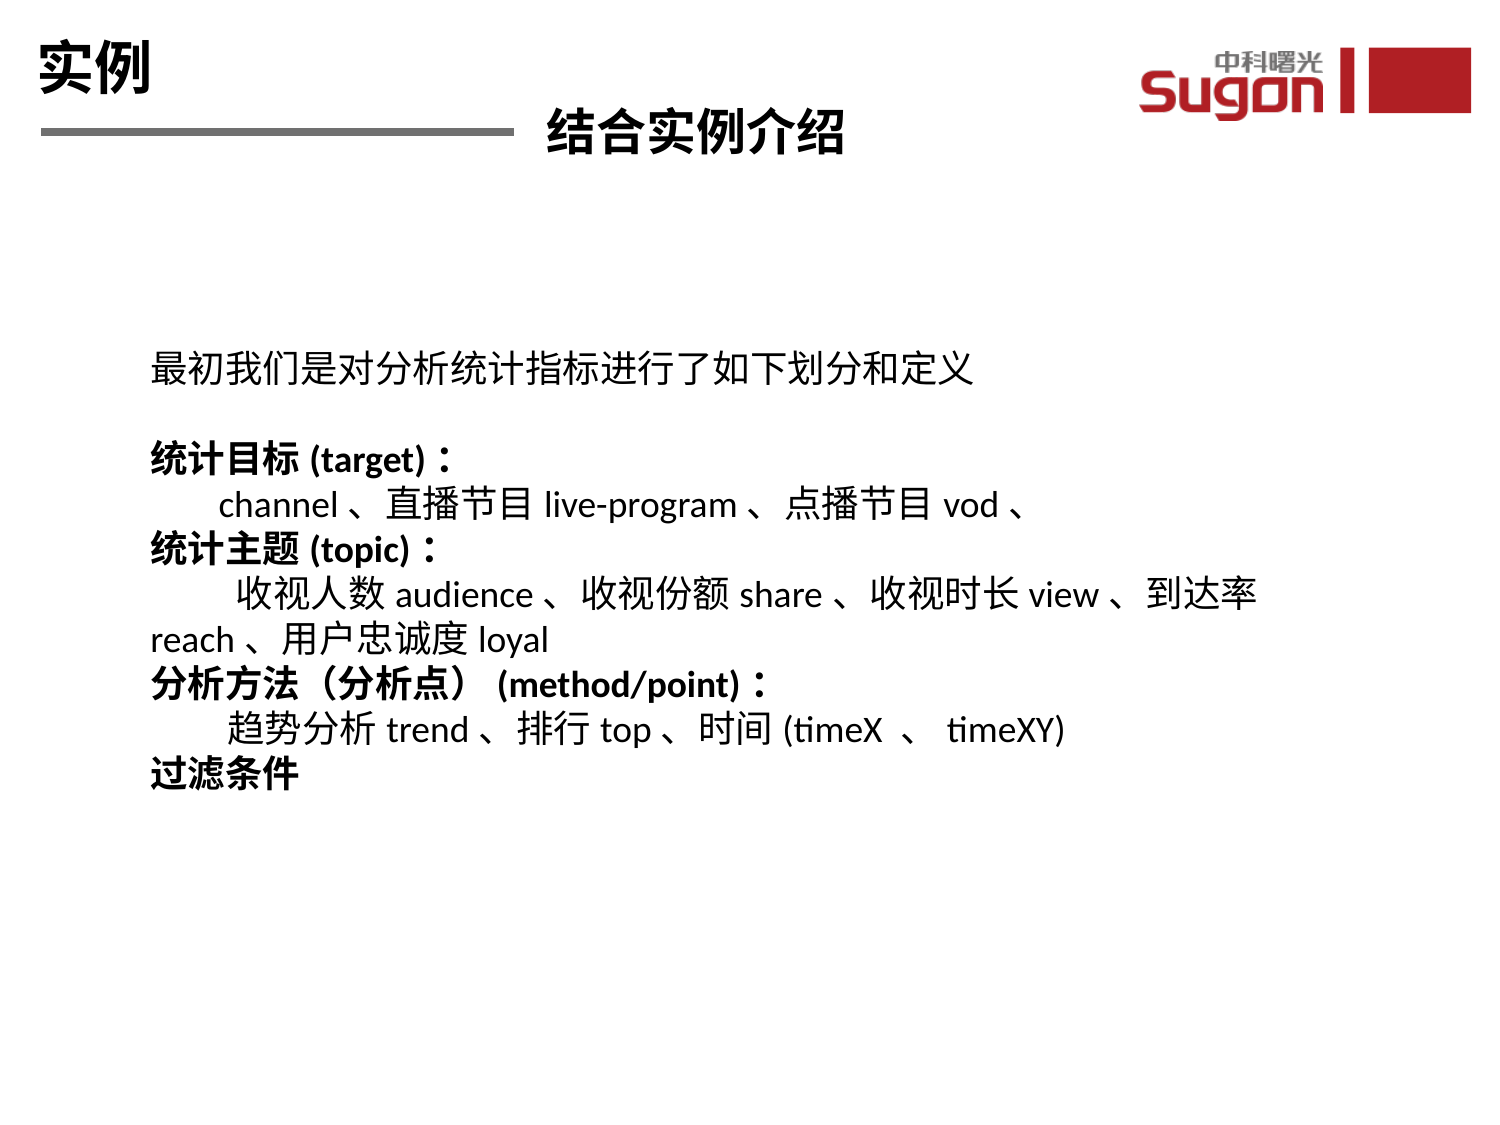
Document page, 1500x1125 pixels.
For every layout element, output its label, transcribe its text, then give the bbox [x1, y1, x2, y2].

picture [1139, 51, 1323, 121]
list 实例 [28, 18, 786, 114]
text_box 结合实例介绍 [538, 92, 854, 168]
text_box 最初我们是对分析统计指标进行了如下划分和定义 统计目标(target)： channel、直播节目live-program、点播节目vod、 统计主题(topic)： 收视人数audience、收视份额share、收视时长view、到达率reach、用户忠诚度loyal 分析方法（分析点）(method/point)： 趋势分析trend、排行top、时间(timeX 、timeXY) 过滤条件 [135, 338, 1385, 803]
